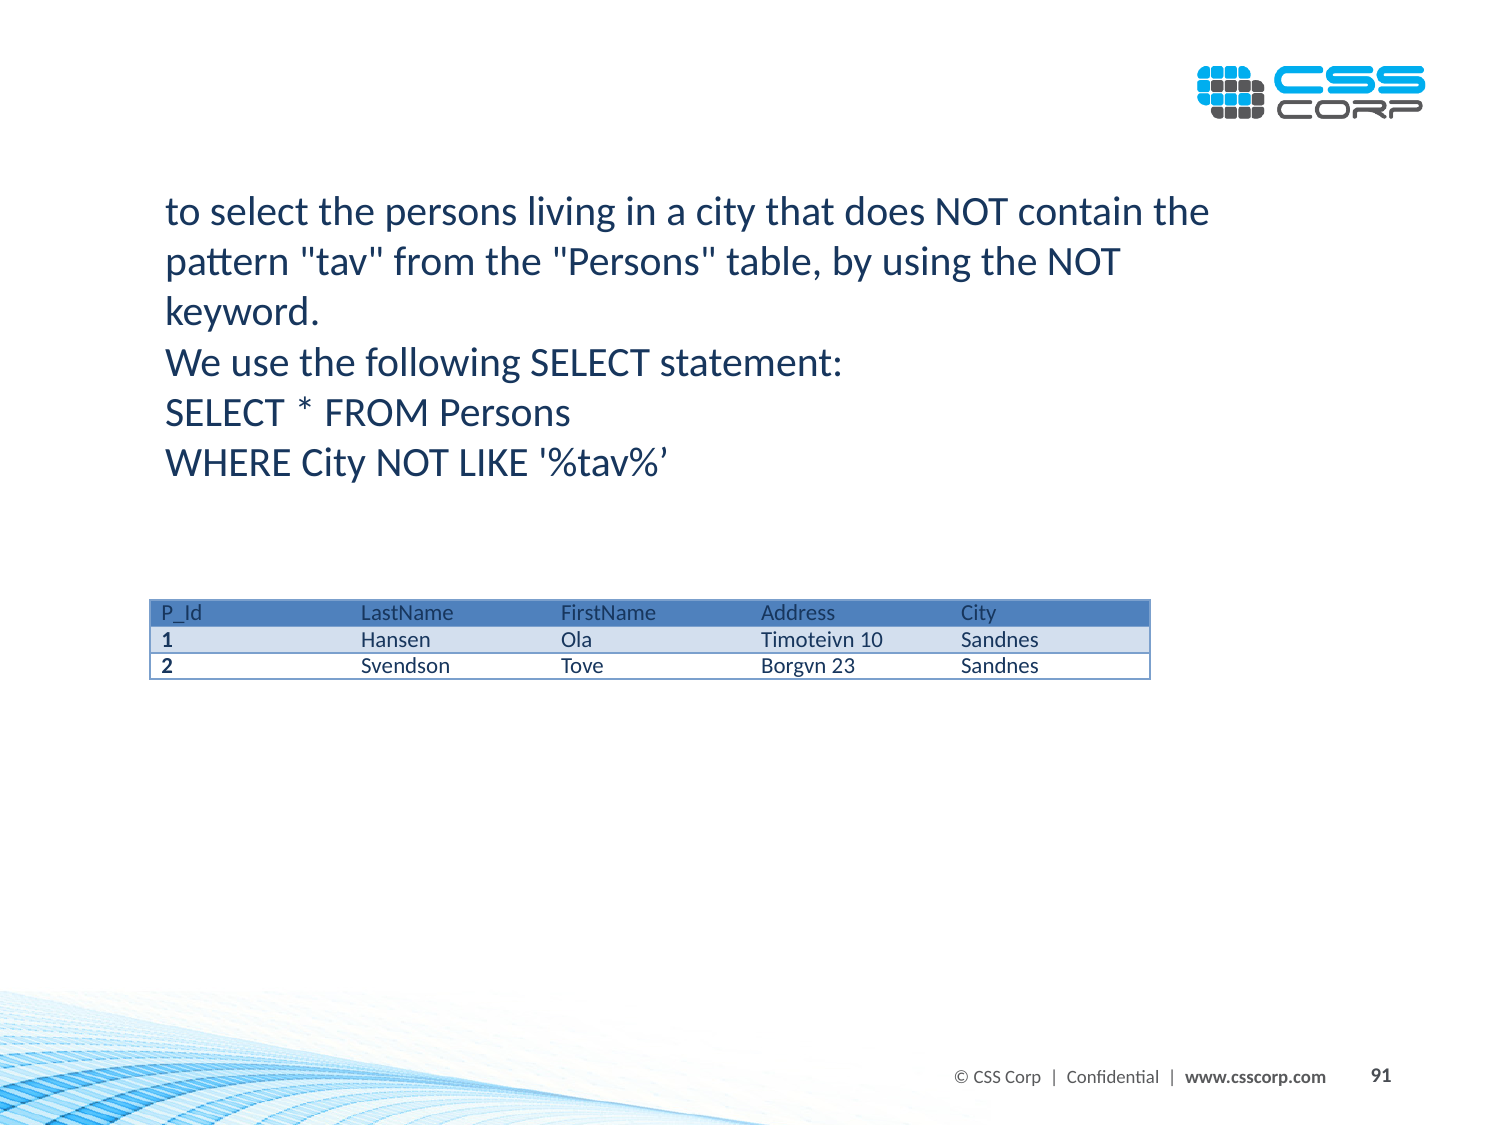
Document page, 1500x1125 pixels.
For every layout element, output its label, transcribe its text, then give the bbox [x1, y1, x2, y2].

table_header LastName [350, 601, 550, 626]
table_cell Sandnes [950, 654, 1149, 678]
table_cell Tove [550, 654, 750, 678]
table_cell Sandnes [950, 627, 1149, 652]
text_box to select the persons living in a city that does NOT contain the pattern "tav" from the "Persons" table, by using the NOT keyword. We use the following SELECT statement: SELECT * FROM Persons WHERE City NOT LIKE '%tav%’ [149, 176, 1263, 492]
table_cell Svendson [350, 654, 550, 678]
table_cell 2 [151, 654, 350, 678]
table_cell Borgvn 23 [750, 654, 950, 678]
table_cell Timoteivn 10 [750, 627, 950, 652]
table_header FirstName [550, 601, 750, 626]
table_cell Ola [550, 627, 750, 652]
picture [0, 987, 991, 1125]
table_cell 1 [151, 627, 350, 652]
table_cell Hansen [350, 627, 550, 652]
table_header P_Id [151, 601, 350, 626]
picture [1197, 66, 1428, 119]
table_header City [950, 601, 1149, 626]
table_header Address [750, 601, 950, 626]
